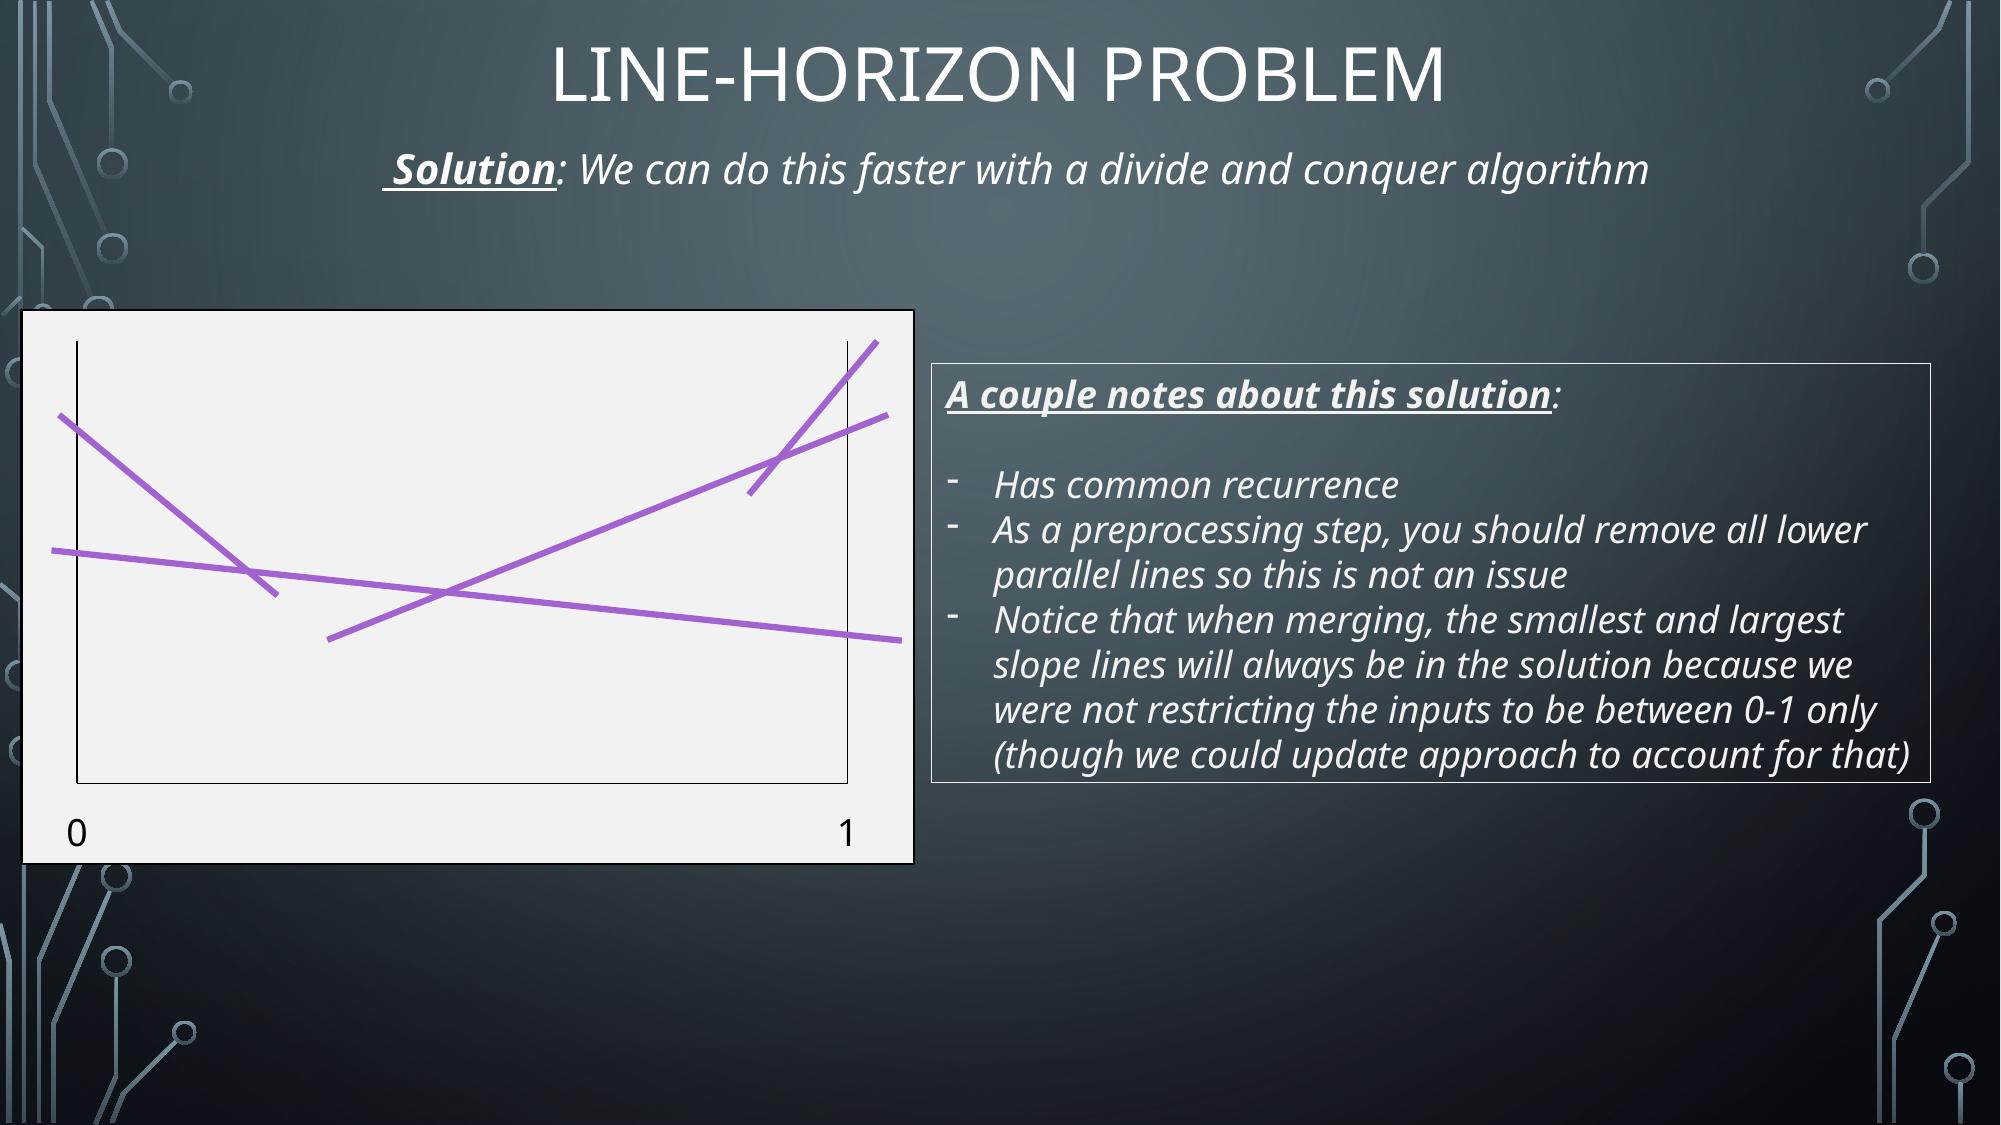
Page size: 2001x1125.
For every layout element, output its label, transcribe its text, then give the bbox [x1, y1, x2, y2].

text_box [21, 309, 915, 865]
title Line-Horizon Problem [187, 6, 1813, 148]
